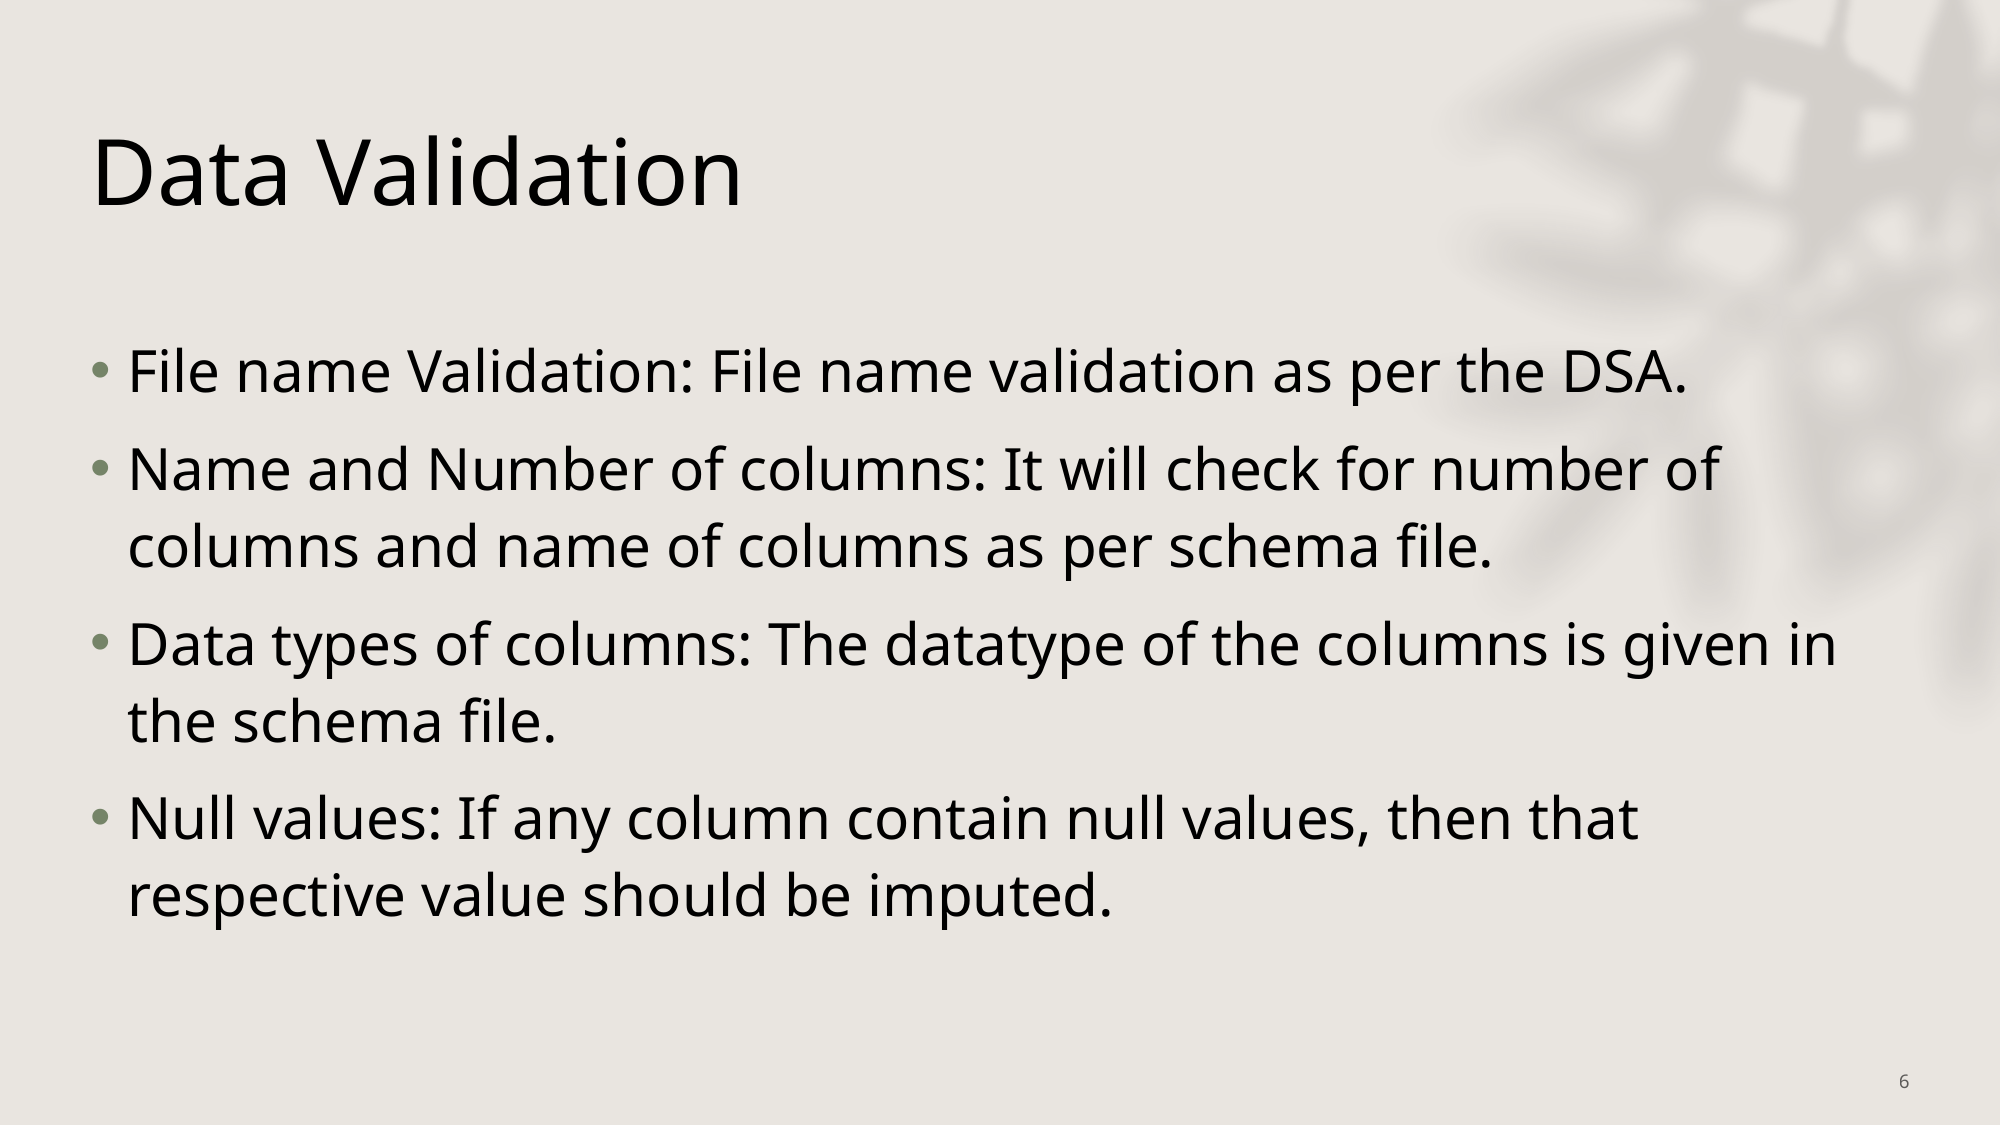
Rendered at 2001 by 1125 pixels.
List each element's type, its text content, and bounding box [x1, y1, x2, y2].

title Data Validation [75, 60, 1863, 278]
list File name Validation: File name validation as per the DSA. Name and Number of columns: It will check for number of columns and name of columns as per schema file. Data types of columns: The datatype of the columns is given in the schema file. Null values: If any column contain null values, then that respective value should be imputed. [75, 319, 1925, 1009]
slide_number 6 [1474, 1052, 1925, 1113]
